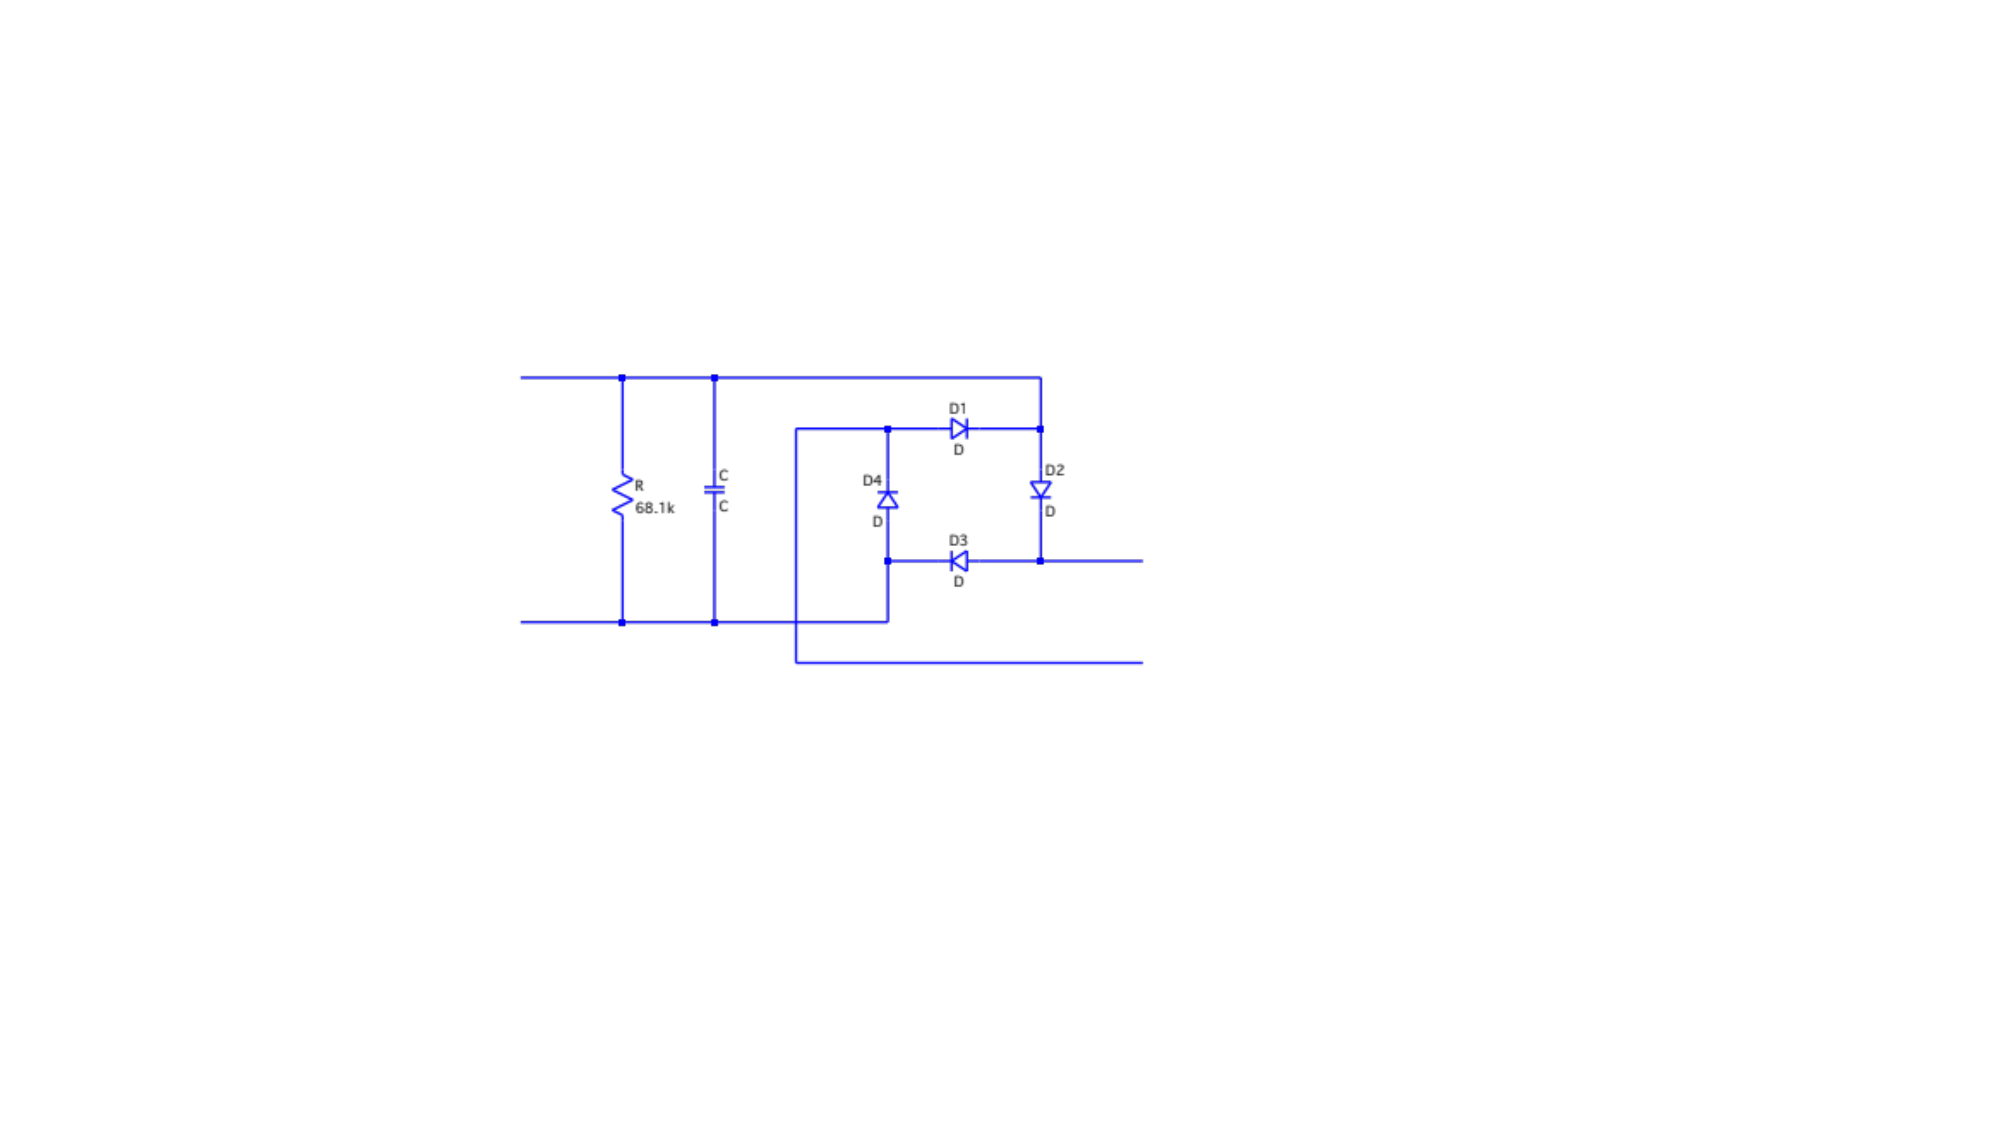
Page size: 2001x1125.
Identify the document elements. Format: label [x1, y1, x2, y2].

picture [474, 328, 1172, 704]
